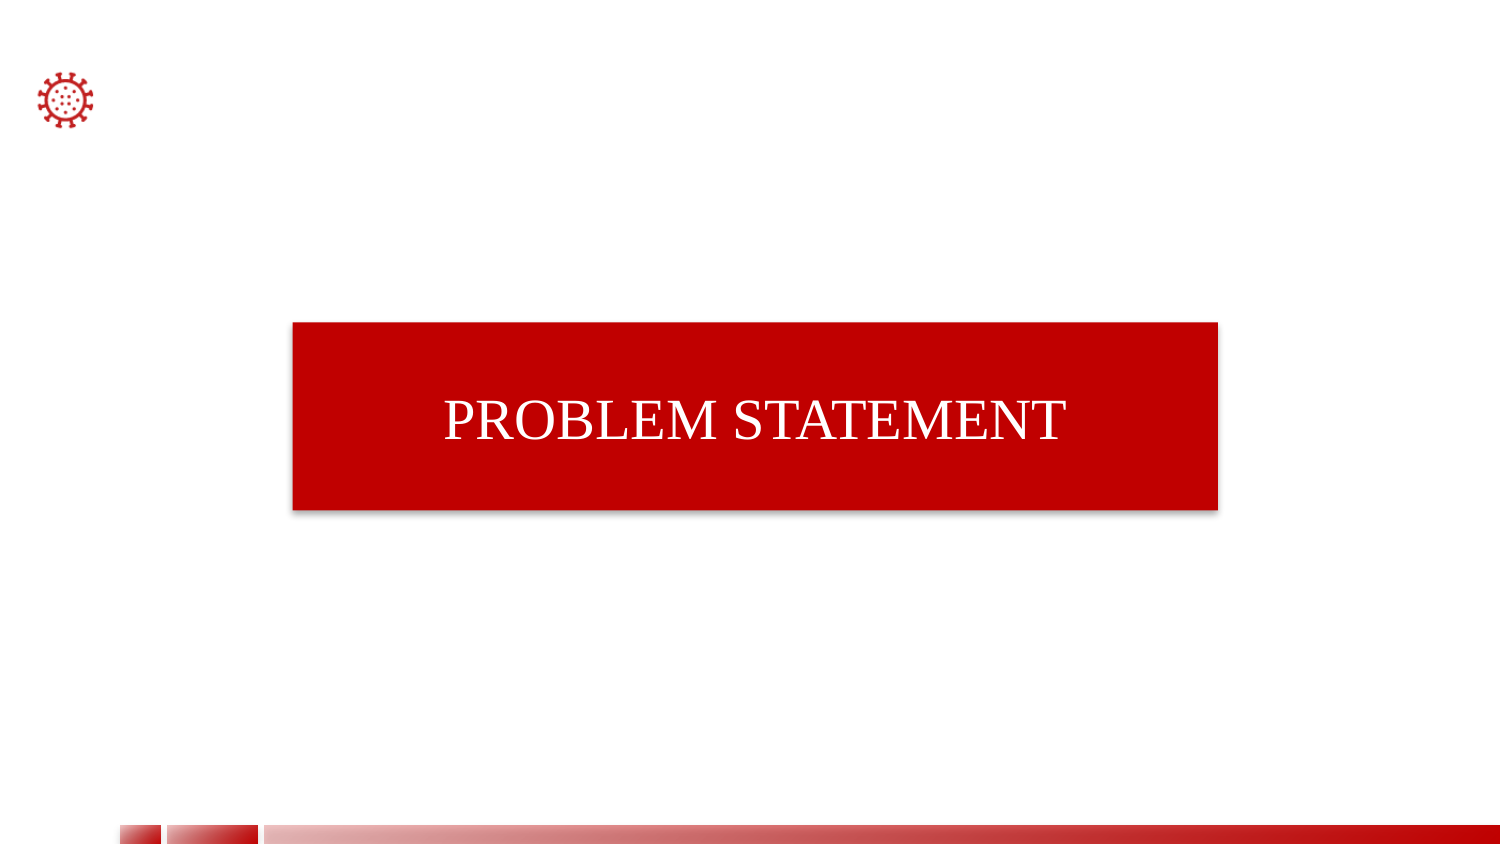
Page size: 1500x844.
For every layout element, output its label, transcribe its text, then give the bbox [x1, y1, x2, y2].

text_box PROBLEM STATEMENT [291, 321, 1219, 511]
picture [28, 62, 107, 139]
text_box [119, 825, 1500, 844]
